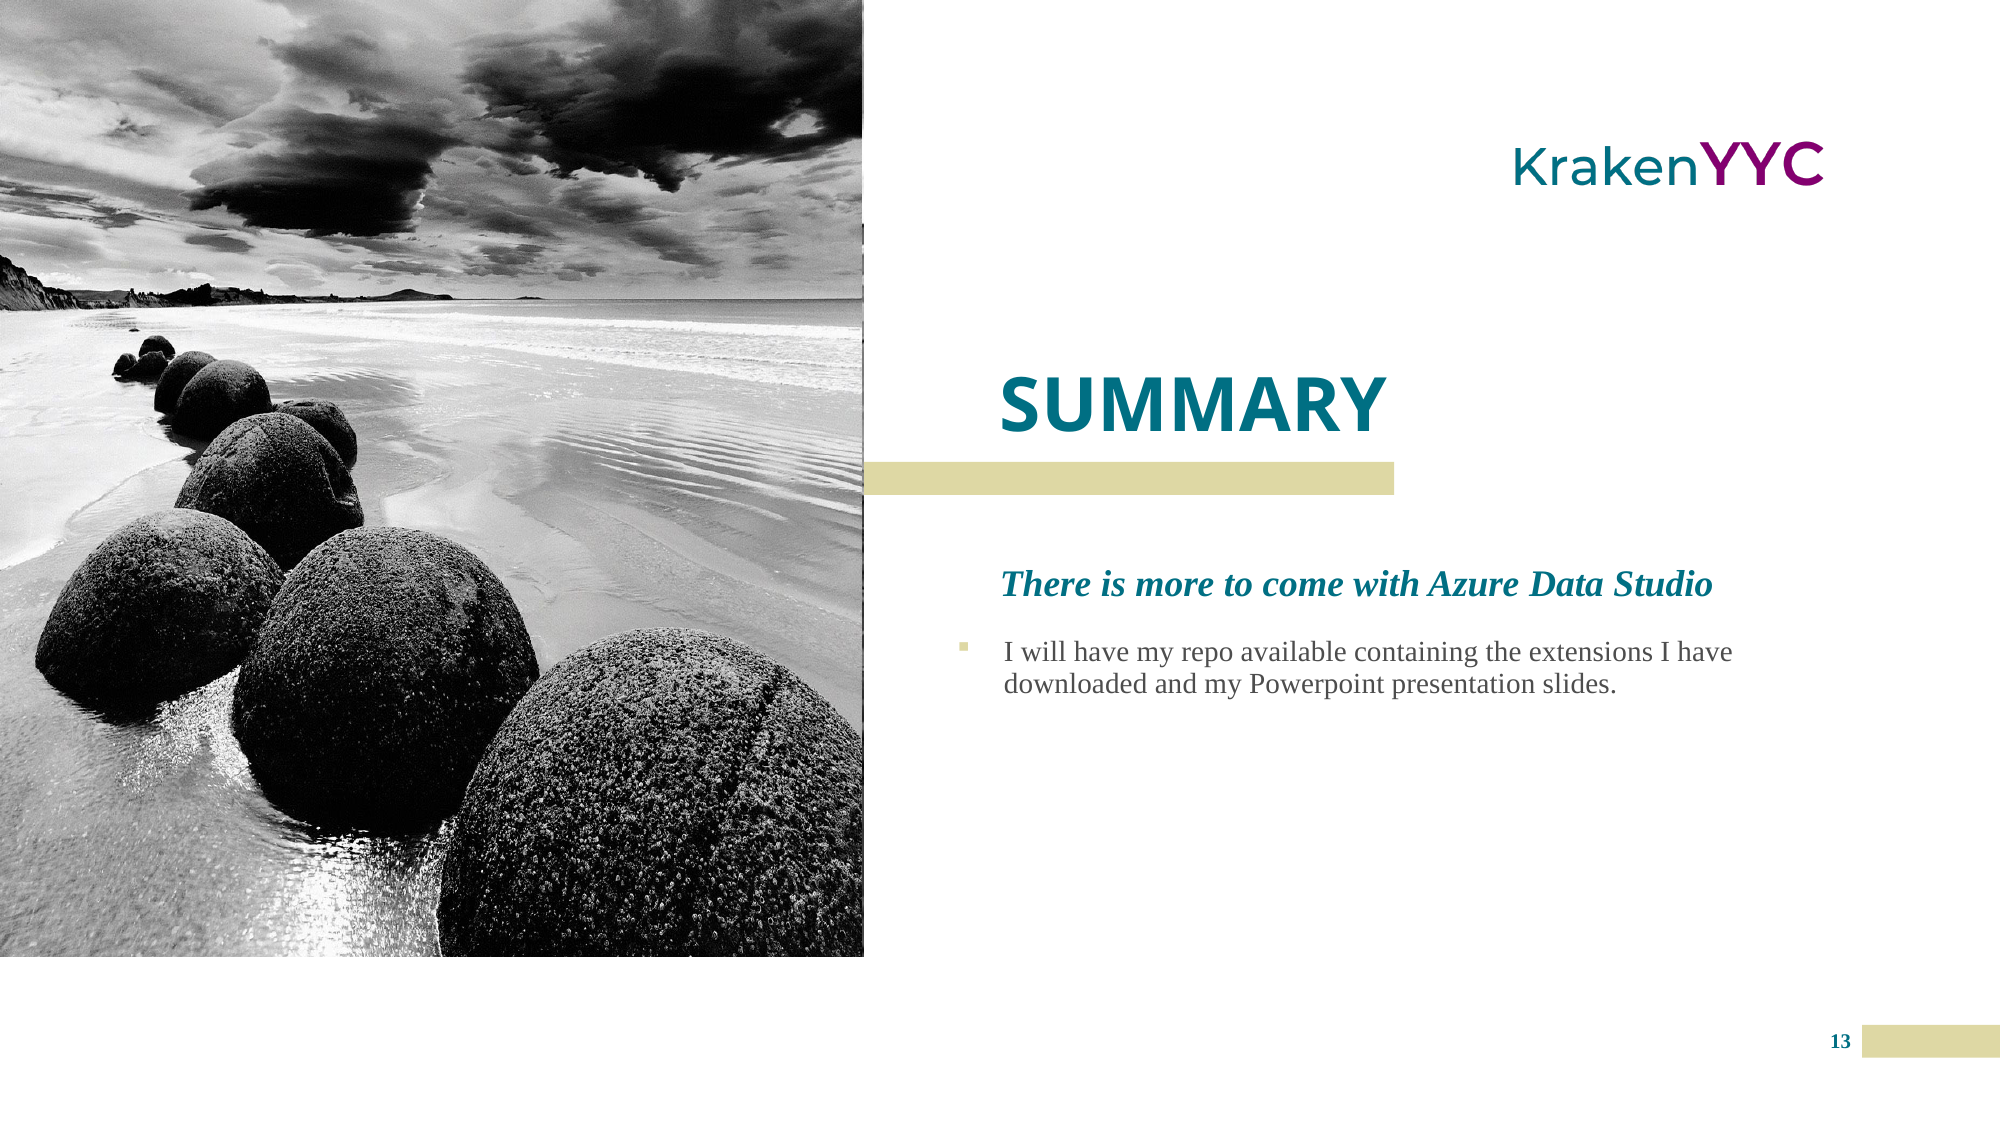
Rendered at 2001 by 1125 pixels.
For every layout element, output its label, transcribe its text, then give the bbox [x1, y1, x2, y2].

title SUMMARY [999, 230, 1865, 448]
picture [1478, 126, 1862, 216]
slide_number 13 [1818, 1027, 1863, 1065]
picture [0, 0, 865, 957]
list I will have my repo available containing the extensions I have downloaded and my Powerpoint presentation slides. [957, 636, 1866, 969]
list There is more to come with Azure Data Studio [999, 516, 1866, 605]
